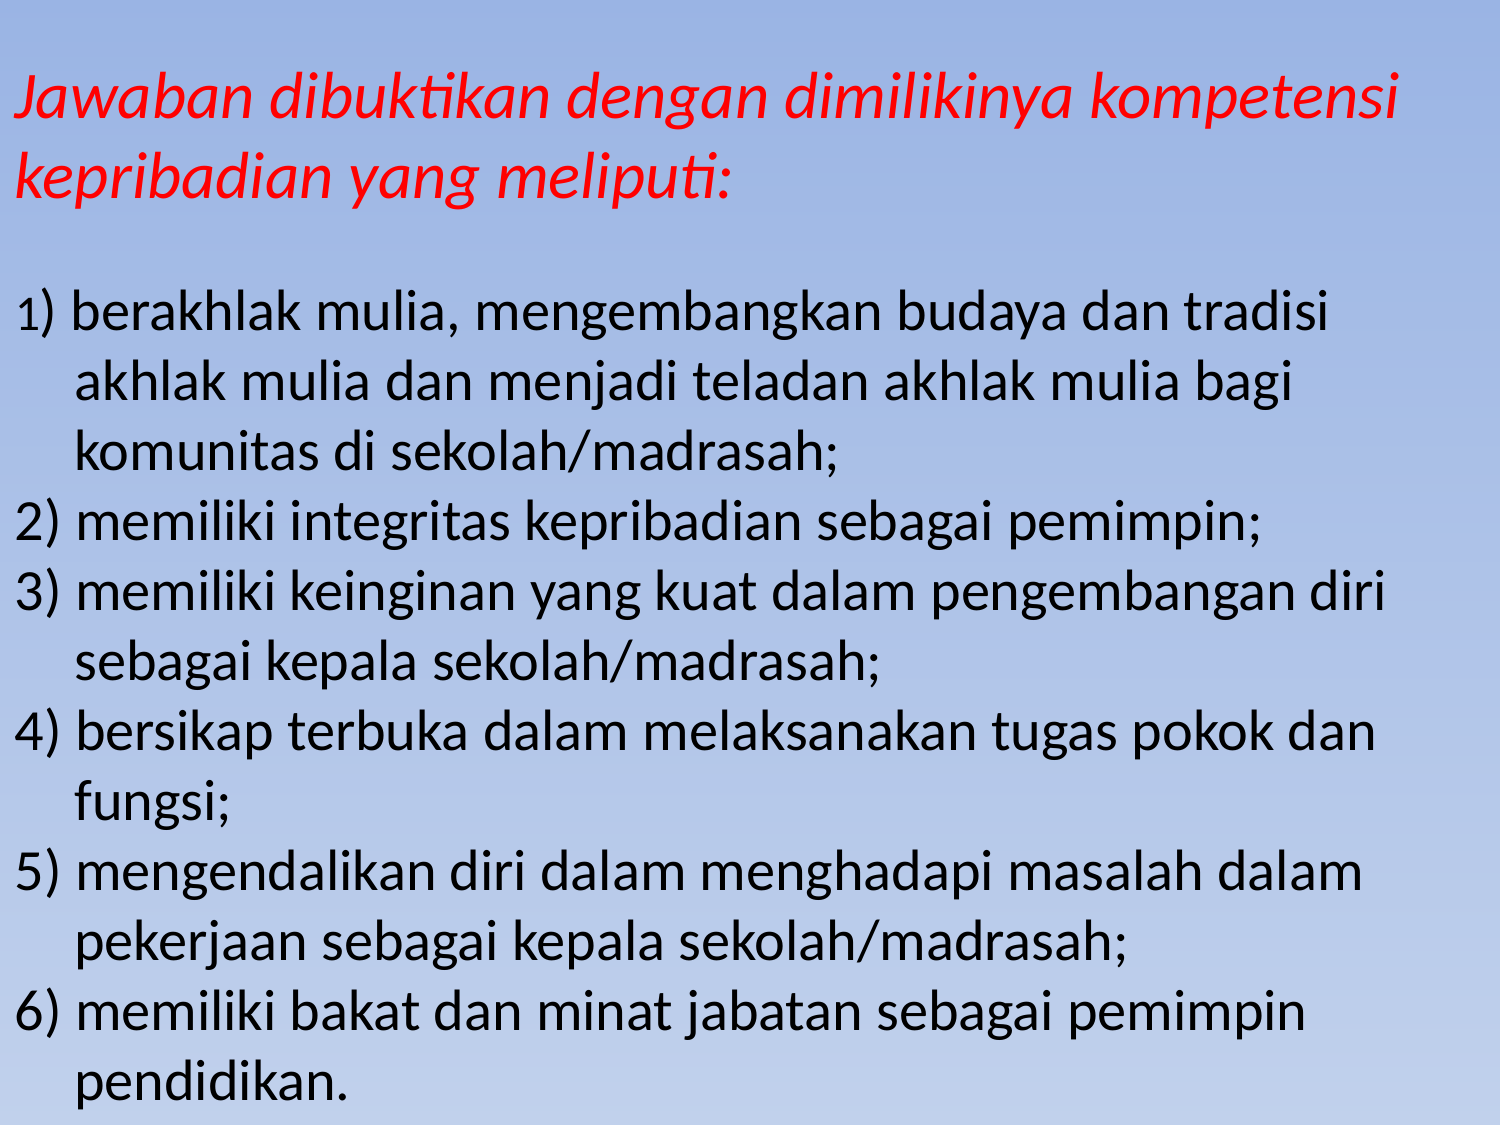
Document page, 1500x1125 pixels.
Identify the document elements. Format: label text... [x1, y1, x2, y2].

text_box Jawaban dibuktikan dengan dimilikinya kompetensi kepribadian yang meliputi: 1) berakhlak mulia, mengembangkan budaya dan tradisi akhlak mulia dan menjadi teladan akhlak mulia bagi komunitas di sekolah/madrasah; 2) memiliki integritas kepribadian sebagai pemimpin; 3) memiliki keinginan yang kuat dalam pengembangan diri sebagai kepala sekolah/madrasah; 4) bersikap terbuka dalam melaksanakan tugas pokok dan fungsi; 5) mengendalikan diri dalam menghadapi masalah dalam pekerjaan sebagai kepala sekolah/madrasah; 6) memiliki bakat dan minat jabatan sebagai pemimpin pendidikan. [0, 0, 1500, 1125]
